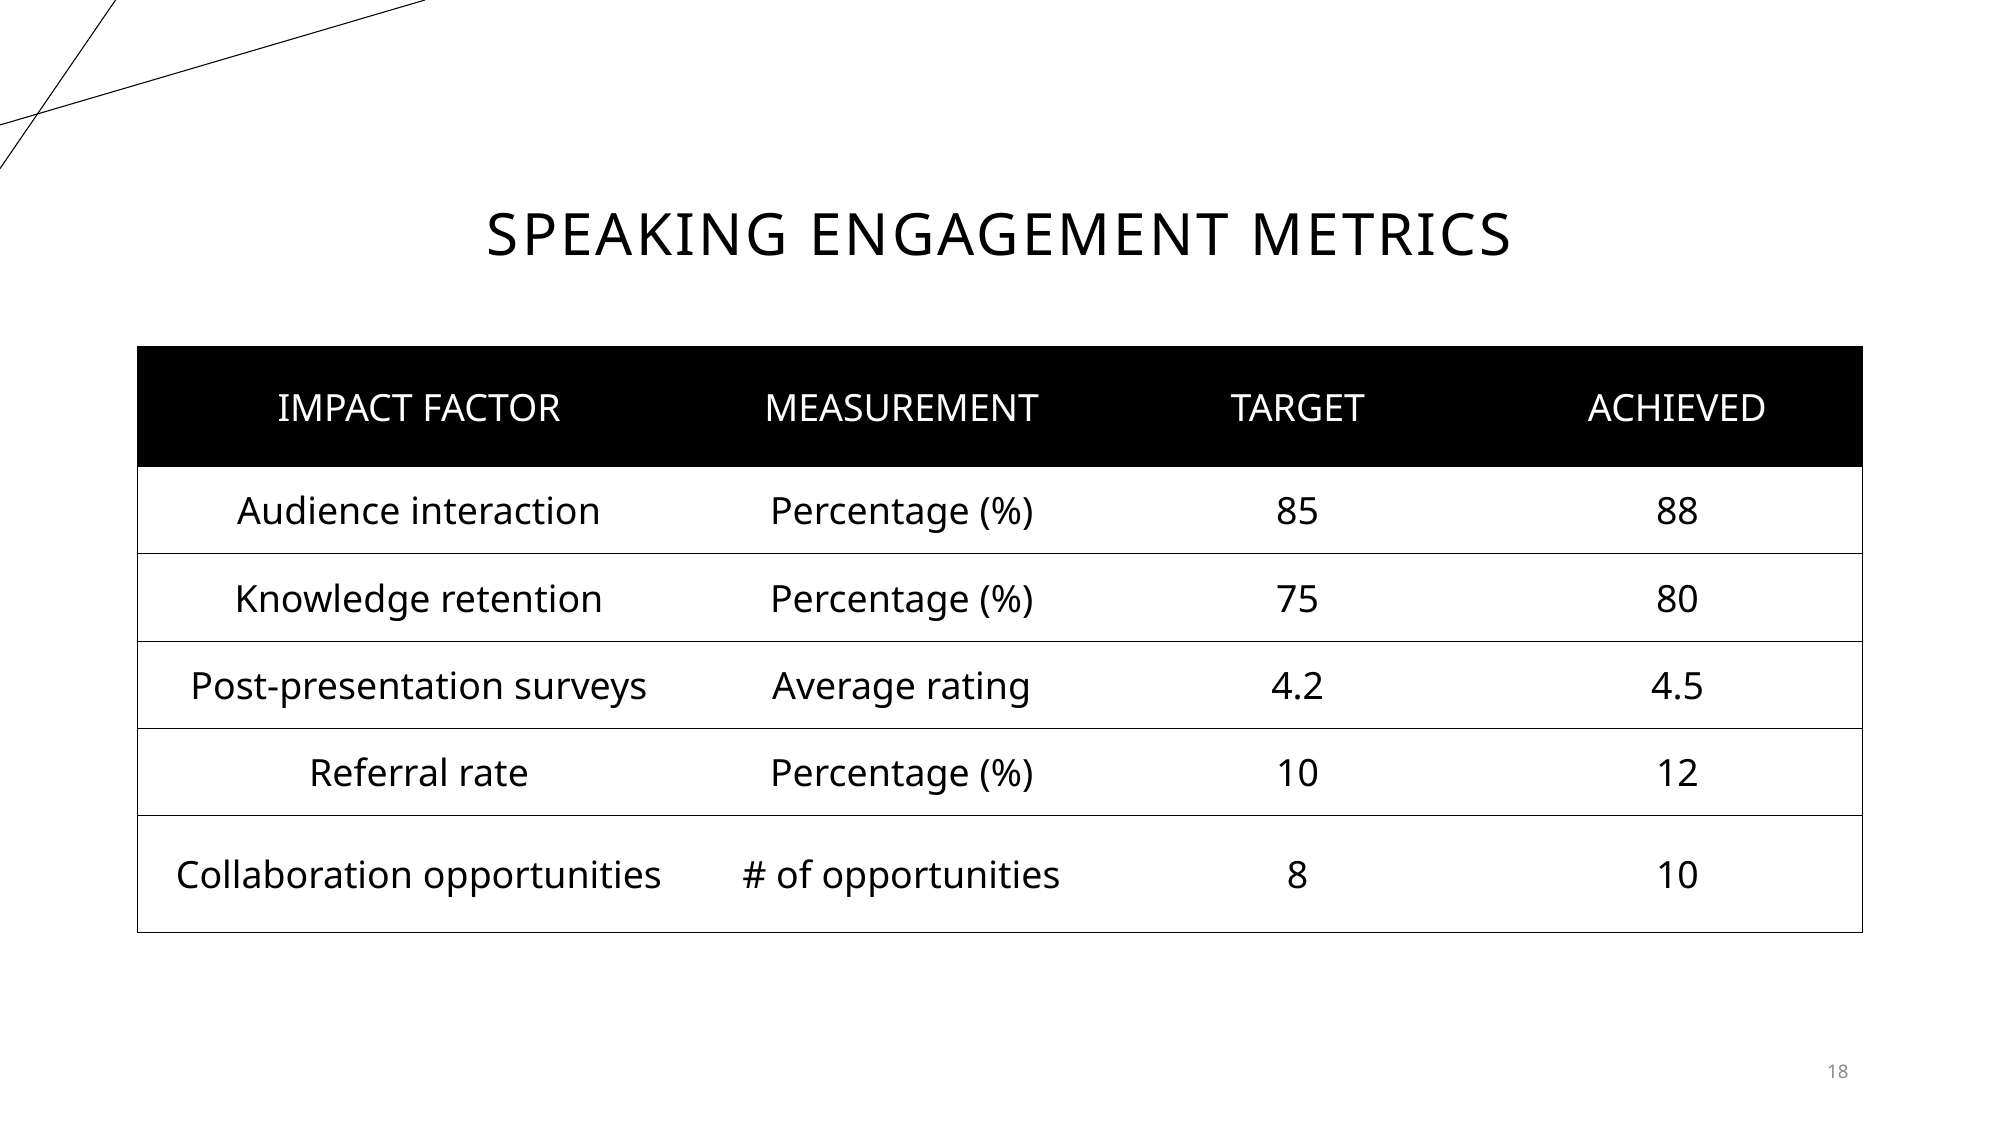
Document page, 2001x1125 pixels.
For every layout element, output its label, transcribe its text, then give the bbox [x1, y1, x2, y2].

slide_number 18 [1701, 1042, 1864, 1103]
table_cell 10 [1493, 816, 1862, 932]
table_cell 88 [1493, 467, 1862, 553]
table_cell 85 [1103, 467, 1493, 553]
table_cell 10 [1103, 729, 1493, 815]
table_cell 8 [1103, 816, 1493, 932]
table_header ACHIEVED [1493, 347, 1862, 466]
table_cell # of opportunities [701, 816, 1103, 932]
table_cell Post-presentation surveys [138, 642, 701, 728]
table_cell 75 [1103, 554, 1493, 641]
table_cell Referral rate [138, 729, 701, 815]
table_cell 12 [1493, 729, 1862, 815]
table_cell Percentage (%) [701, 554, 1103, 641]
table_cell Percentage (%) [701, 729, 1103, 815]
table_cell Knowledge retention [138, 554, 701, 641]
table_cell Collaboration opportunities [138, 816, 701, 932]
table_cell 4.5 [1493, 642, 1862, 728]
title Speaking engagement metrics [137, 57, 1863, 276]
table_cell 80 [1493, 554, 1862, 641]
table_cell Audience interaction [138, 467, 701, 553]
table_header TARGET [1103, 347, 1493, 466]
table_cell Percentage (%) [701, 467, 1103, 553]
table_cell 4.2 [1103, 642, 1493, 728]
table_header IMPACT FACTOR [138, 347, 701, 466]
table_header MEASUREMENT [701, 347, 1103, 466]
table_cell Average rating [701, 642, 1103, 728]
